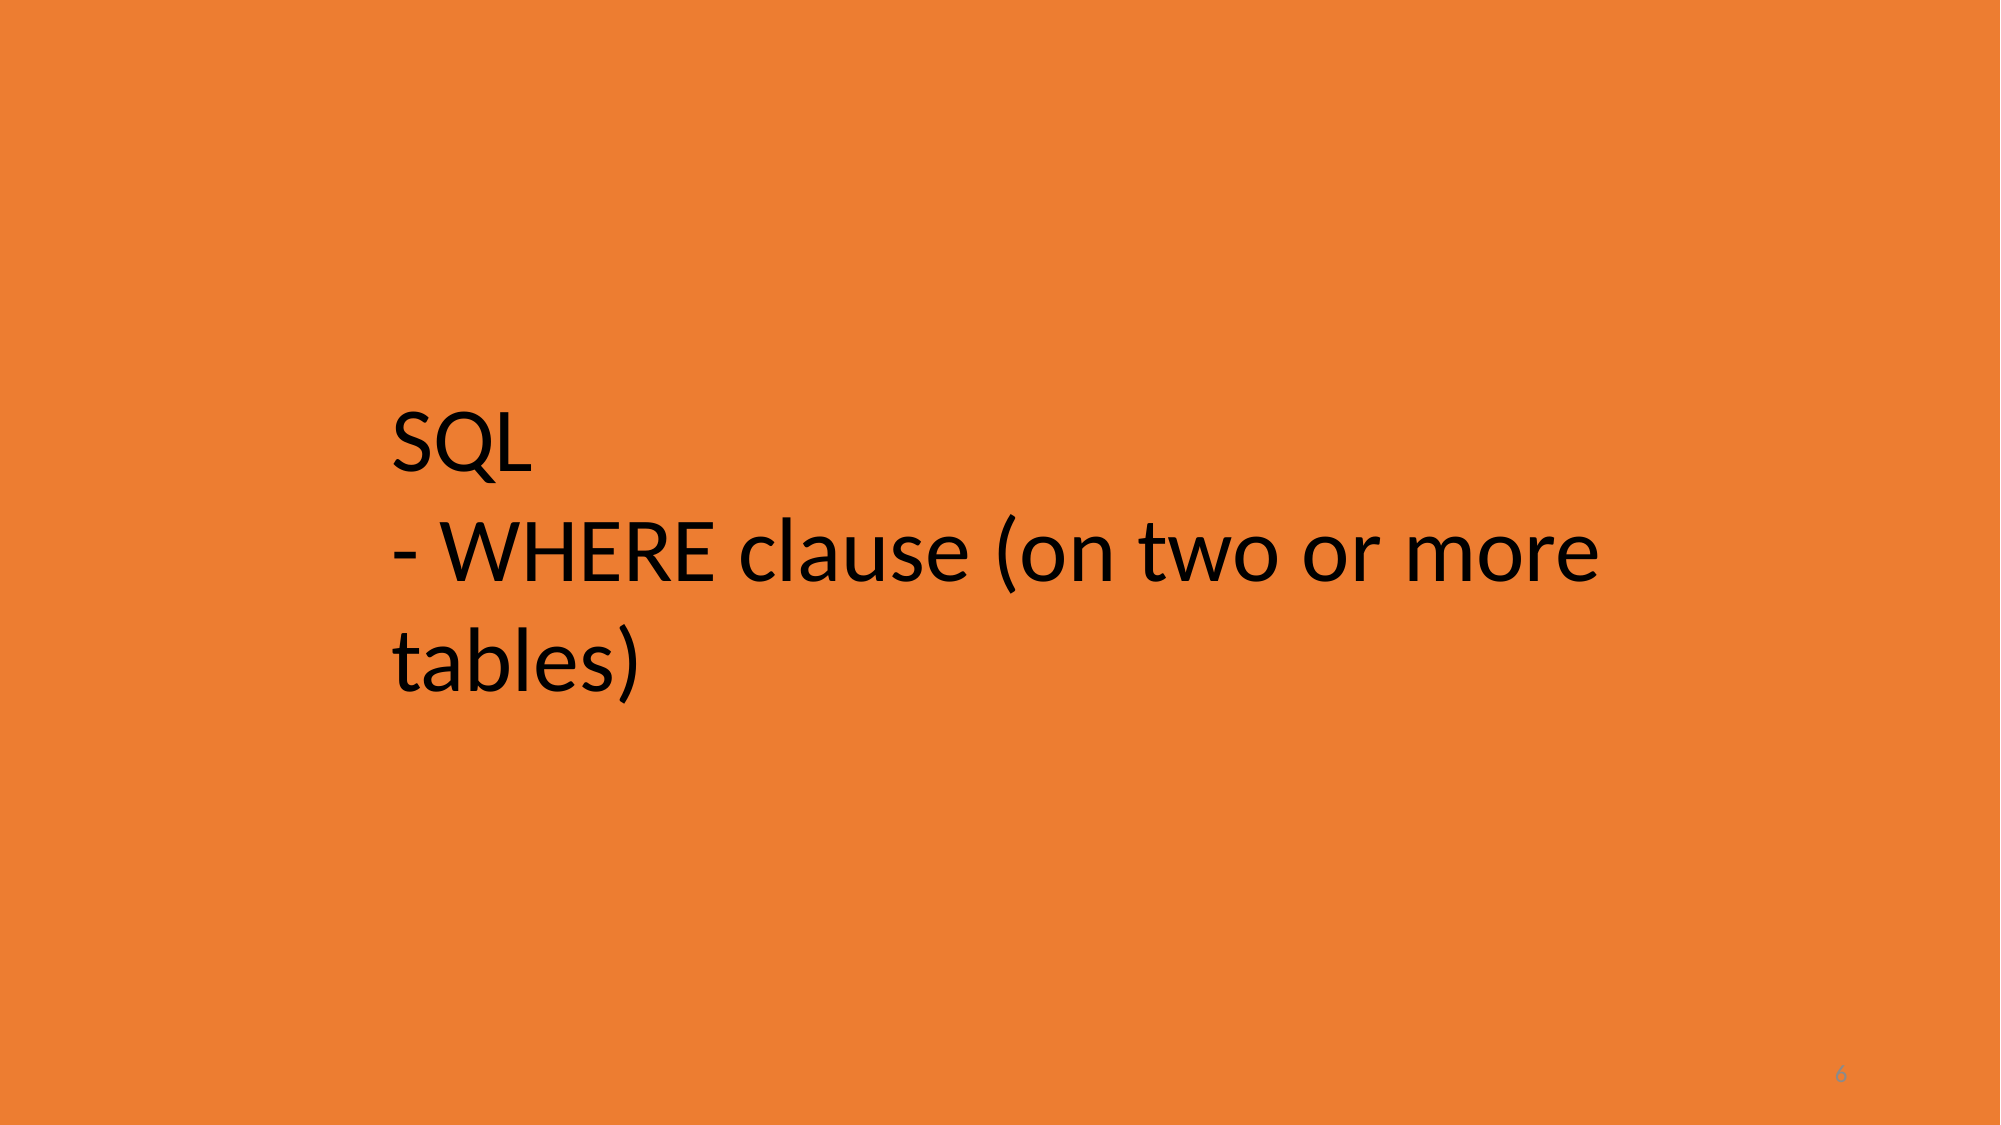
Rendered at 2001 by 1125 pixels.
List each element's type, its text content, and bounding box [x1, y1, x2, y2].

slide_number 6 [1412, 1042, 1863, 1103]
text_box SQL - WHERE clause (on two or more tables) [376, 372, 1696, 718]
